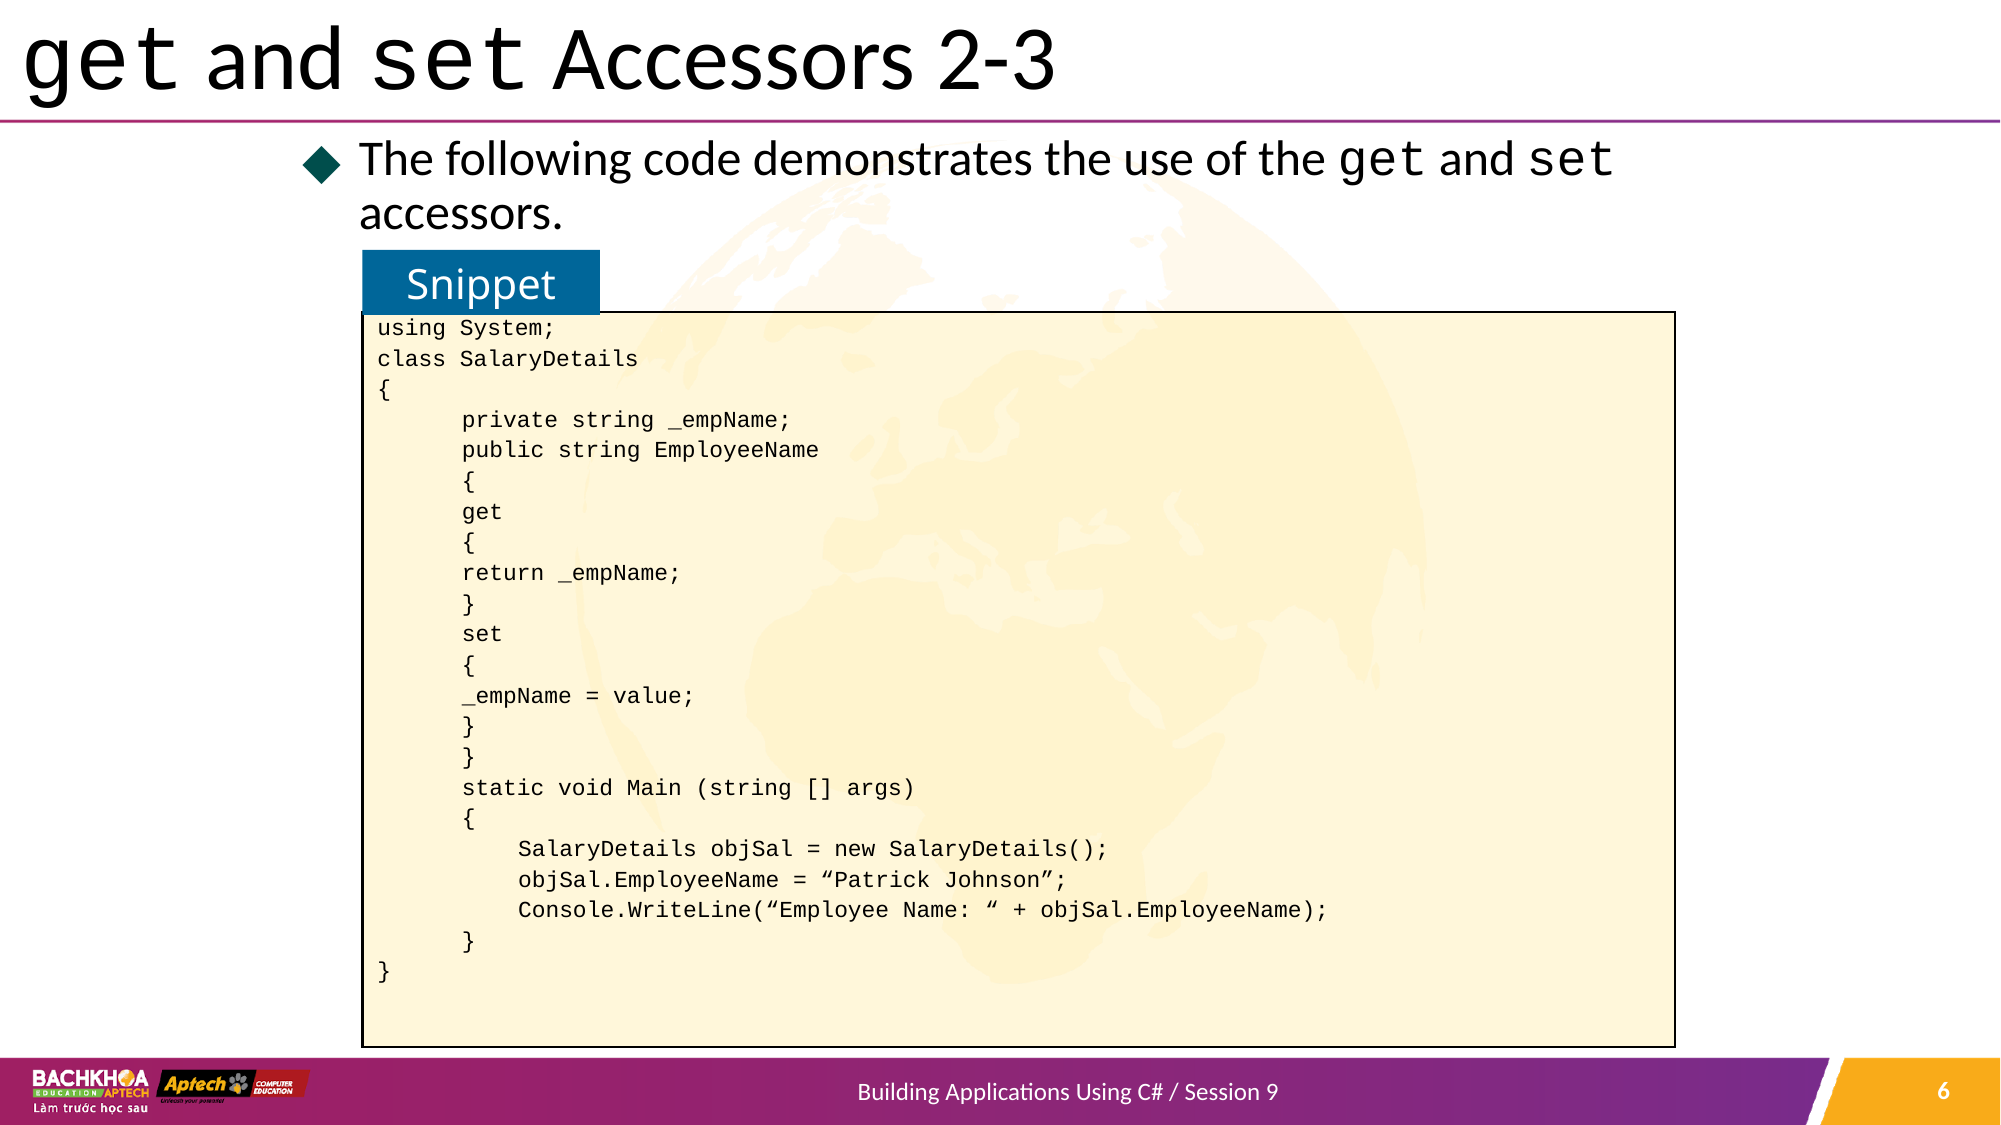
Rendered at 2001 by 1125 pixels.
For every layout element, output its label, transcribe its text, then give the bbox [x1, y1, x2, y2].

text_box using System; class SalaryDetails { private string _empName; public string EmployeeName { get { return _empName; } set { _empName = value; } } static void Main (string [] args) { SalaryDetails objSal = new SalaryDetails(); objSal.EmployeeName = “Patrick Johnson”; Console.WriteLine(“Employee Name: “ + objSal.EmployeeName); } } [362, 312, 1675, 1048]
text_box Snippet [362, 249, 600, 315]
picture [0, 0, 2001, 1125]
text_box The following code demonstrates the use of the get and set accessors. [287, 124, 1715, 750]
slide_number ‹#› [1899, 1059, 1988, 1120]
title get and set Accessors 2-3 [5, 3, 1993, 116]
footer Building Applications Using C# / Session 9 [324, 1060, 1813, 1120]
